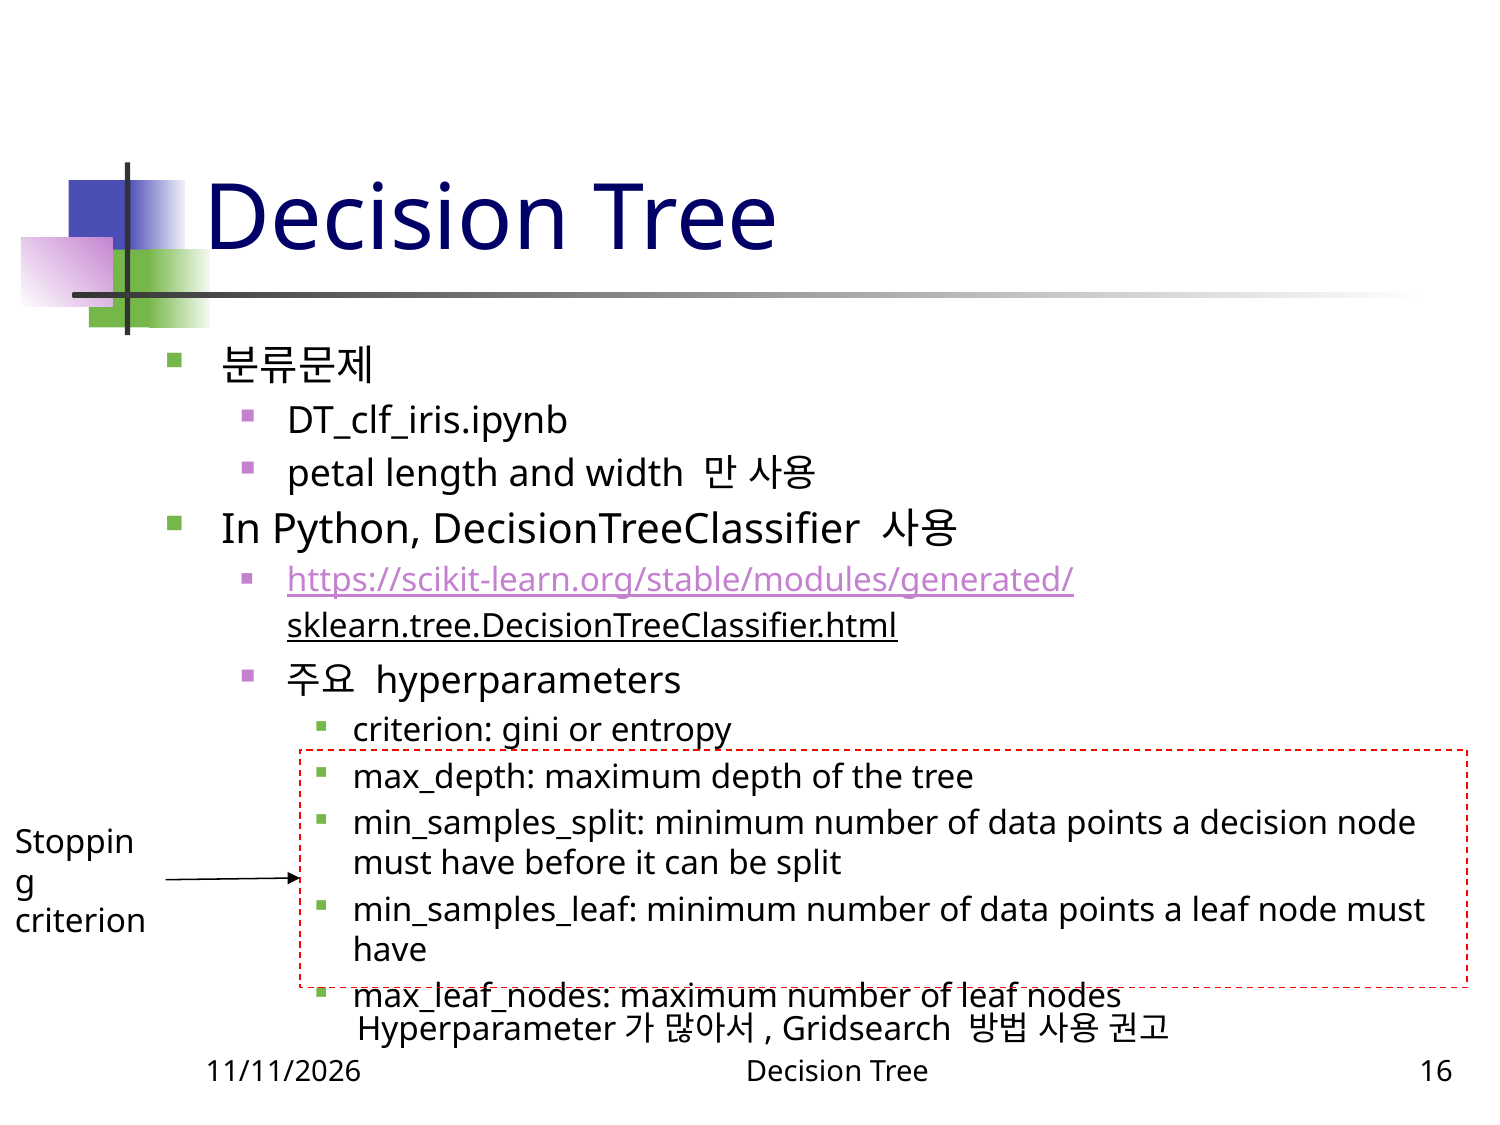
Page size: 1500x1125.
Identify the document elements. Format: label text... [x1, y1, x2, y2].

slide_number 16 [1155, 1024, 1468, 1100]
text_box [165, 860, 301, 879]
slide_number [190, 1024, 504, 1100]
text_box Hyperparameter가 많아서, Gridsearch 방법 사용 권고 [342, 999, 1185, 1055]
list 분류문제 DT_clf_iris.ipynb petal length and width 만 사용 In Python, DecisionTreeClassifier 사용 https://scikit-learn.org/stable/modules/generated/sklearn.tree.DecisionTreeClassifier.html 주요 hyperparameters criterion: gini or entropy max_depth: maximum depth of the tree min_samples_split: minimum number of data points a decision node must have before it can be split min_samples_leaf: minimum number of data points a leaf node must have max_leaf_nodes: maximum number of leaf nodes [150, 331, 1468, 859]
list 분류문제 DT_clf_iris.ipynb petal length and width 만 사용 In Python, DecisionTreeClassifier 사용 https://scikit-learn.org/stable/modules/generated/sklearn.tree.DecisionTreeClassifier.html 주요 hyperparameters criterion: gini or entropy max_depth: maximum depth of the tree min_samples_split: minimum number of data points a decision node must have before it can be split min_samples_leaf: minimum number of data points a leaf node must have max_leaf_nodes: maximum number of leaf nodes [150, 886, 1468, 1006]
footer Decision Tree [600, 1055, 1075, 1100]
text_box Stopping criterion [0, 812, 166, 947]
title Decision Tree [188, 35, 1468, 275]
text_box [299, 749, 1468, 988]
